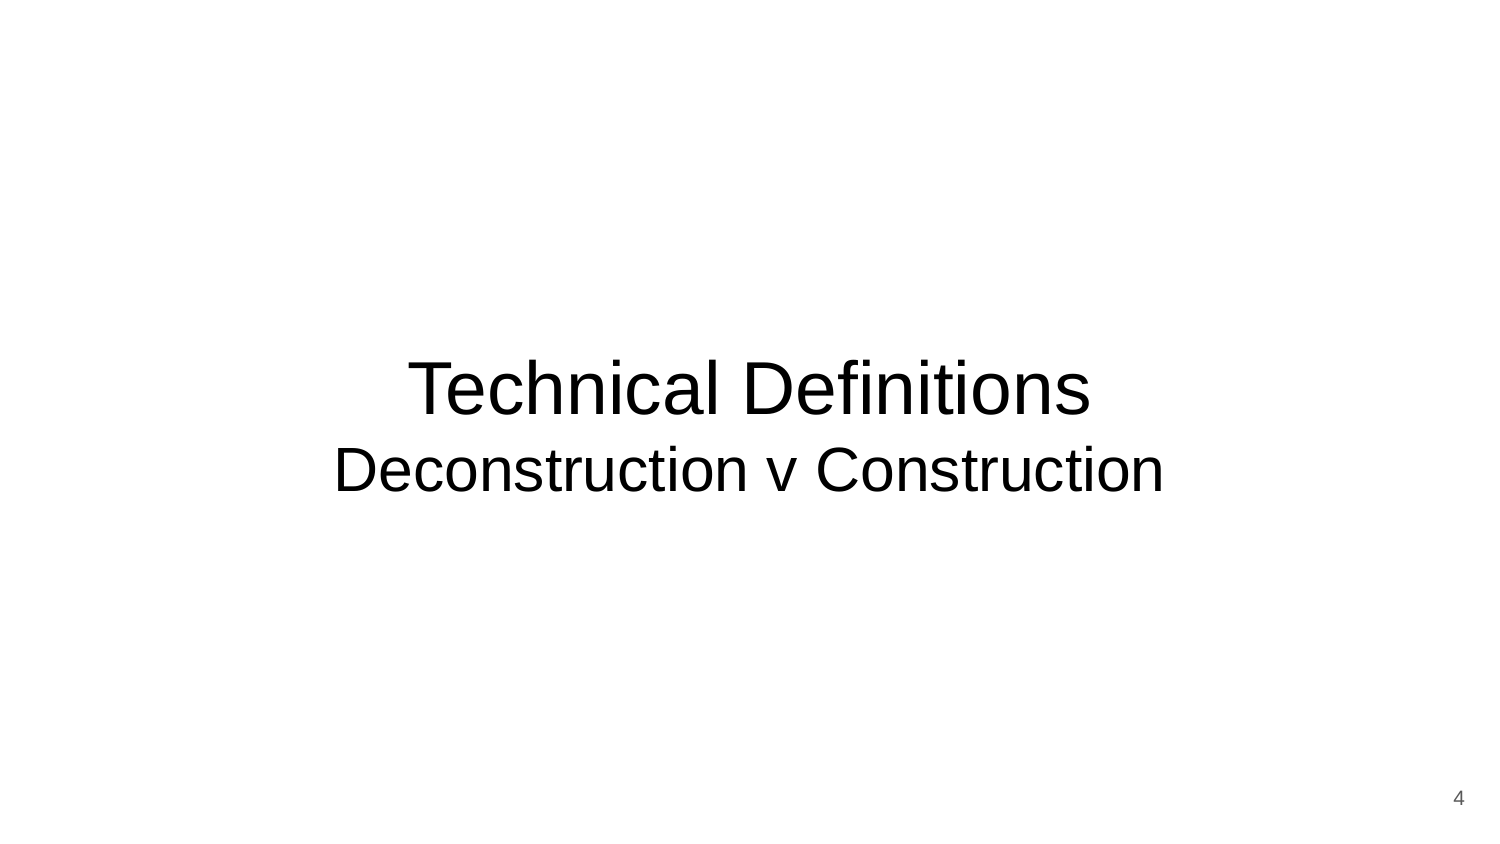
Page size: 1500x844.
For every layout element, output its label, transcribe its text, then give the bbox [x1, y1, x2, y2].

title Technical Definitions Deconstruction v Construction [51, 352, 1449, 491]
slide_number 4 [1389, 764, 1480, 830]
